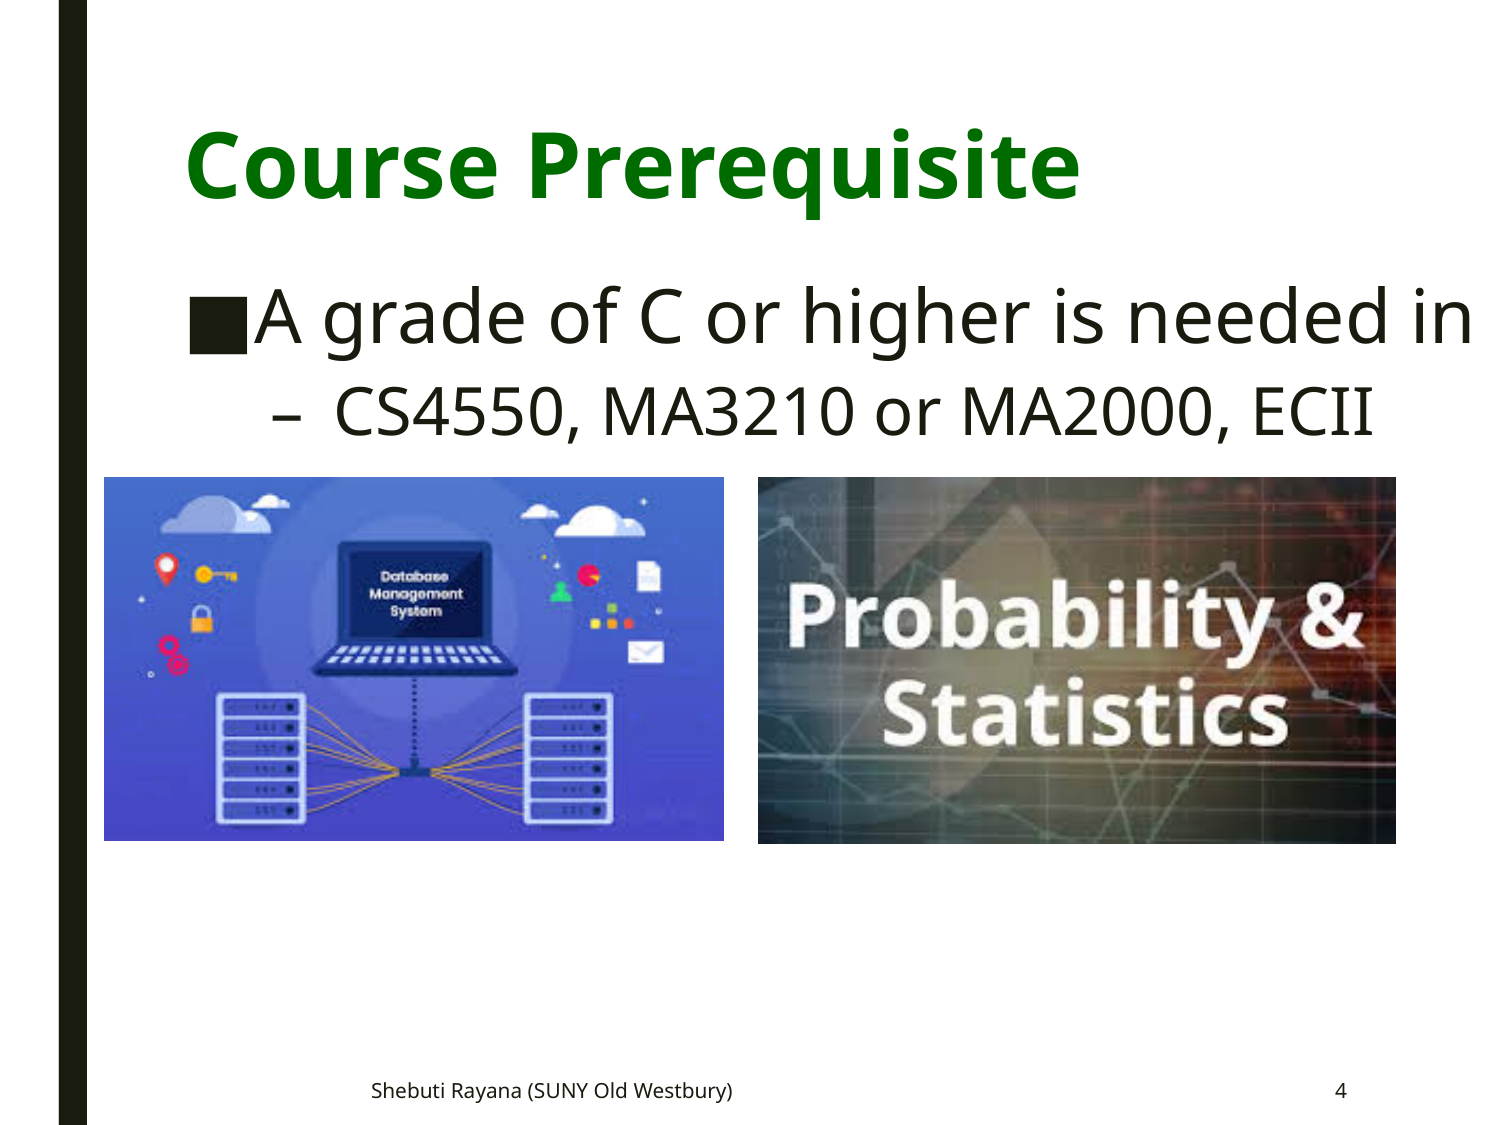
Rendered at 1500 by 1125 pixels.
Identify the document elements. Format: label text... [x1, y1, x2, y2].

footer Shebuti Rayana (SUNY Old Westbury) [355, 1058, 1129, 1125]
slide_number 4 [1165, 1058, 1362, 1125]
picture [104, 477, 724, 841]
title Course Prerequisite [168, 112, 1351, 251]
list A grade of C or higher is needed in CS4550, MA3210 or MA2000, ECII [168, 268, 1500, 857]
picture [757, 477, 1396, 844]
